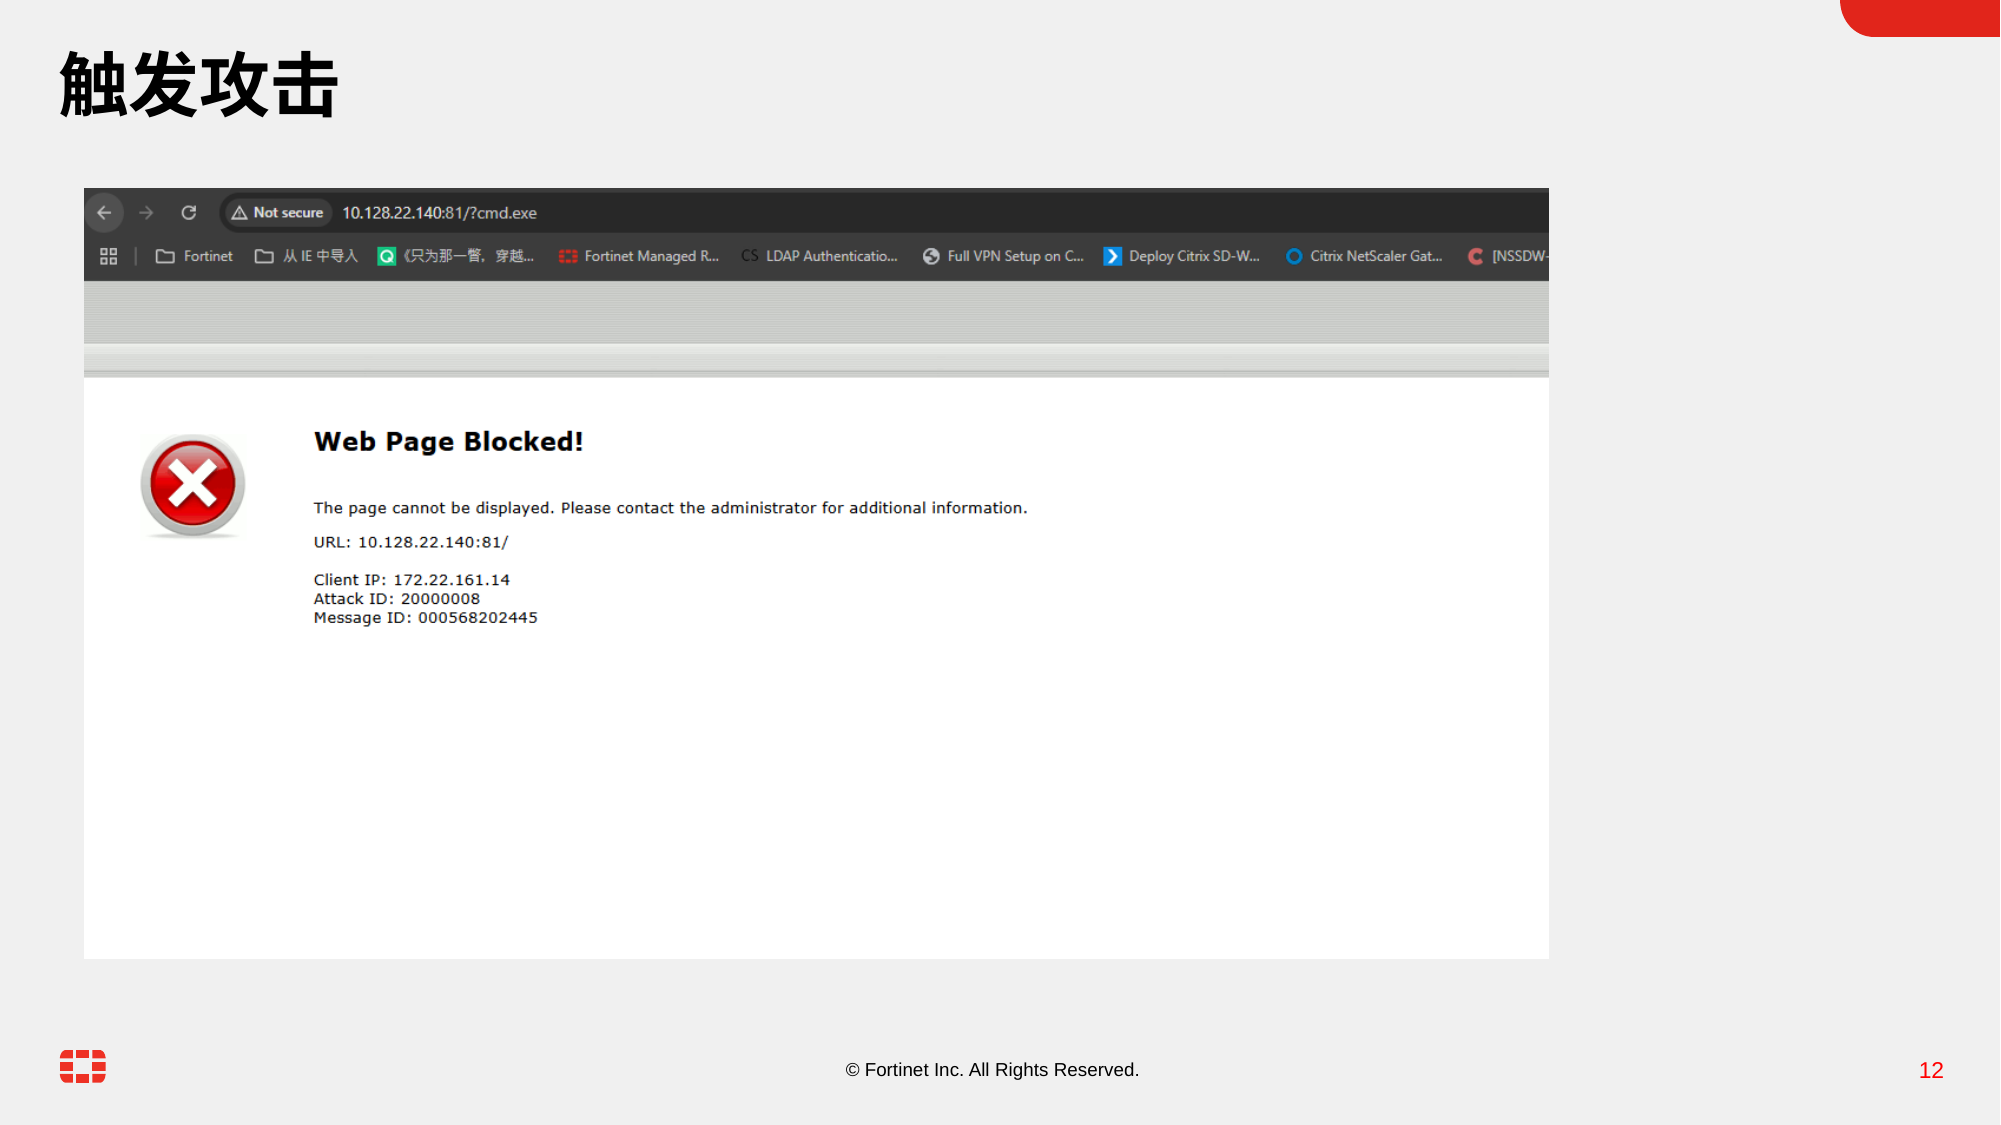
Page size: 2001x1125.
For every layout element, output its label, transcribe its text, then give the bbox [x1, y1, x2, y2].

title 触发攻击 [43, 28, 1822, 148]
picture [84, 188, 1549, 959]
